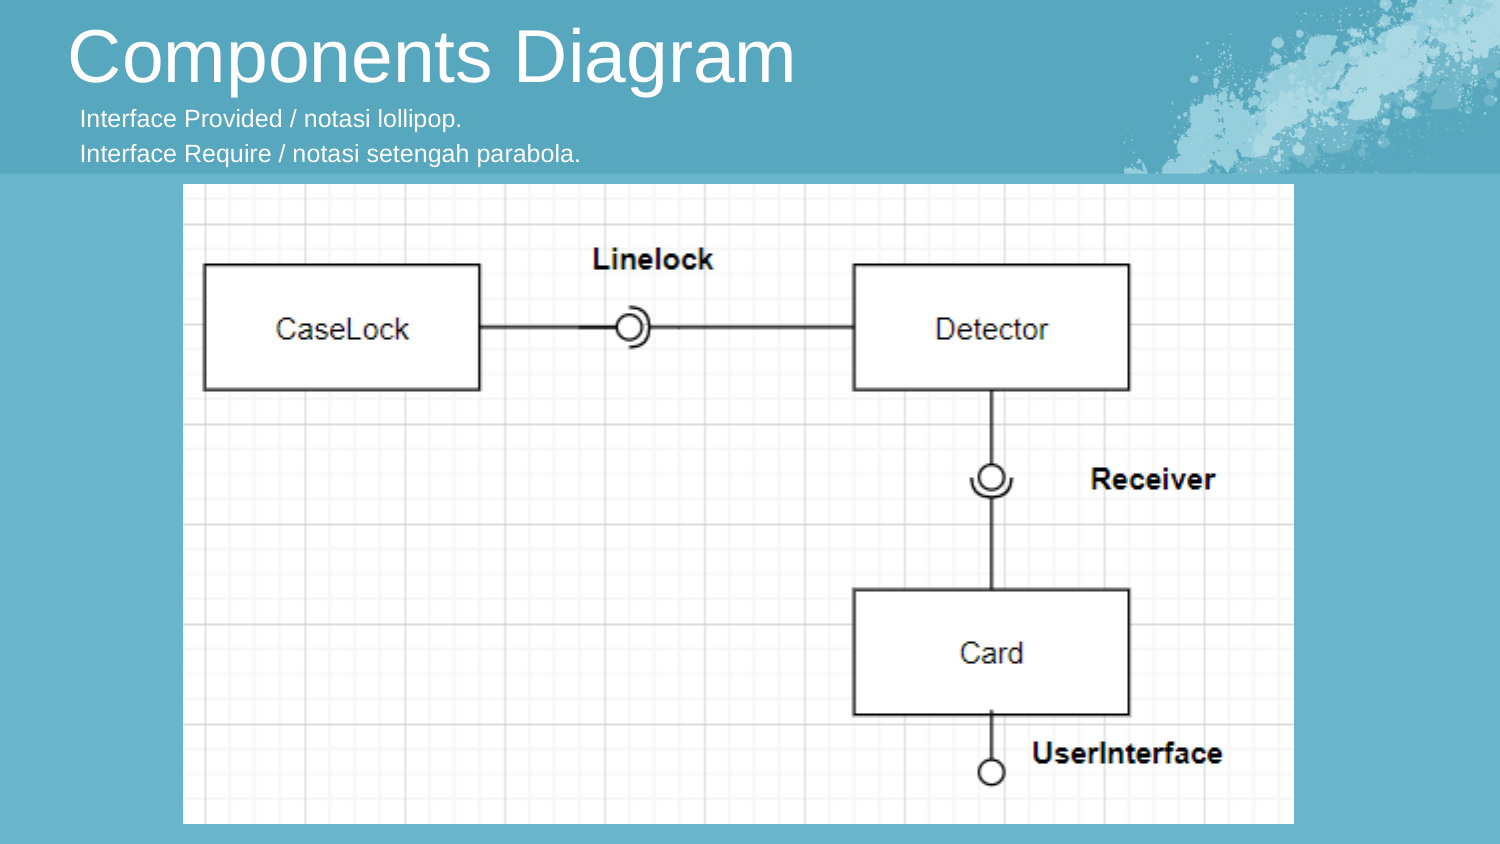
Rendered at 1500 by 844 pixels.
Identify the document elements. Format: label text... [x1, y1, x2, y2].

picture [182, 184, 1294, 824]
list Components Diagram [53, 8, 1288, 97]
picture [0, 0, 1500, 173]
list Interface Provided / notasi lollipop. Interface Require / notasi setengah parabola. [64, 96, 1300, 174]
